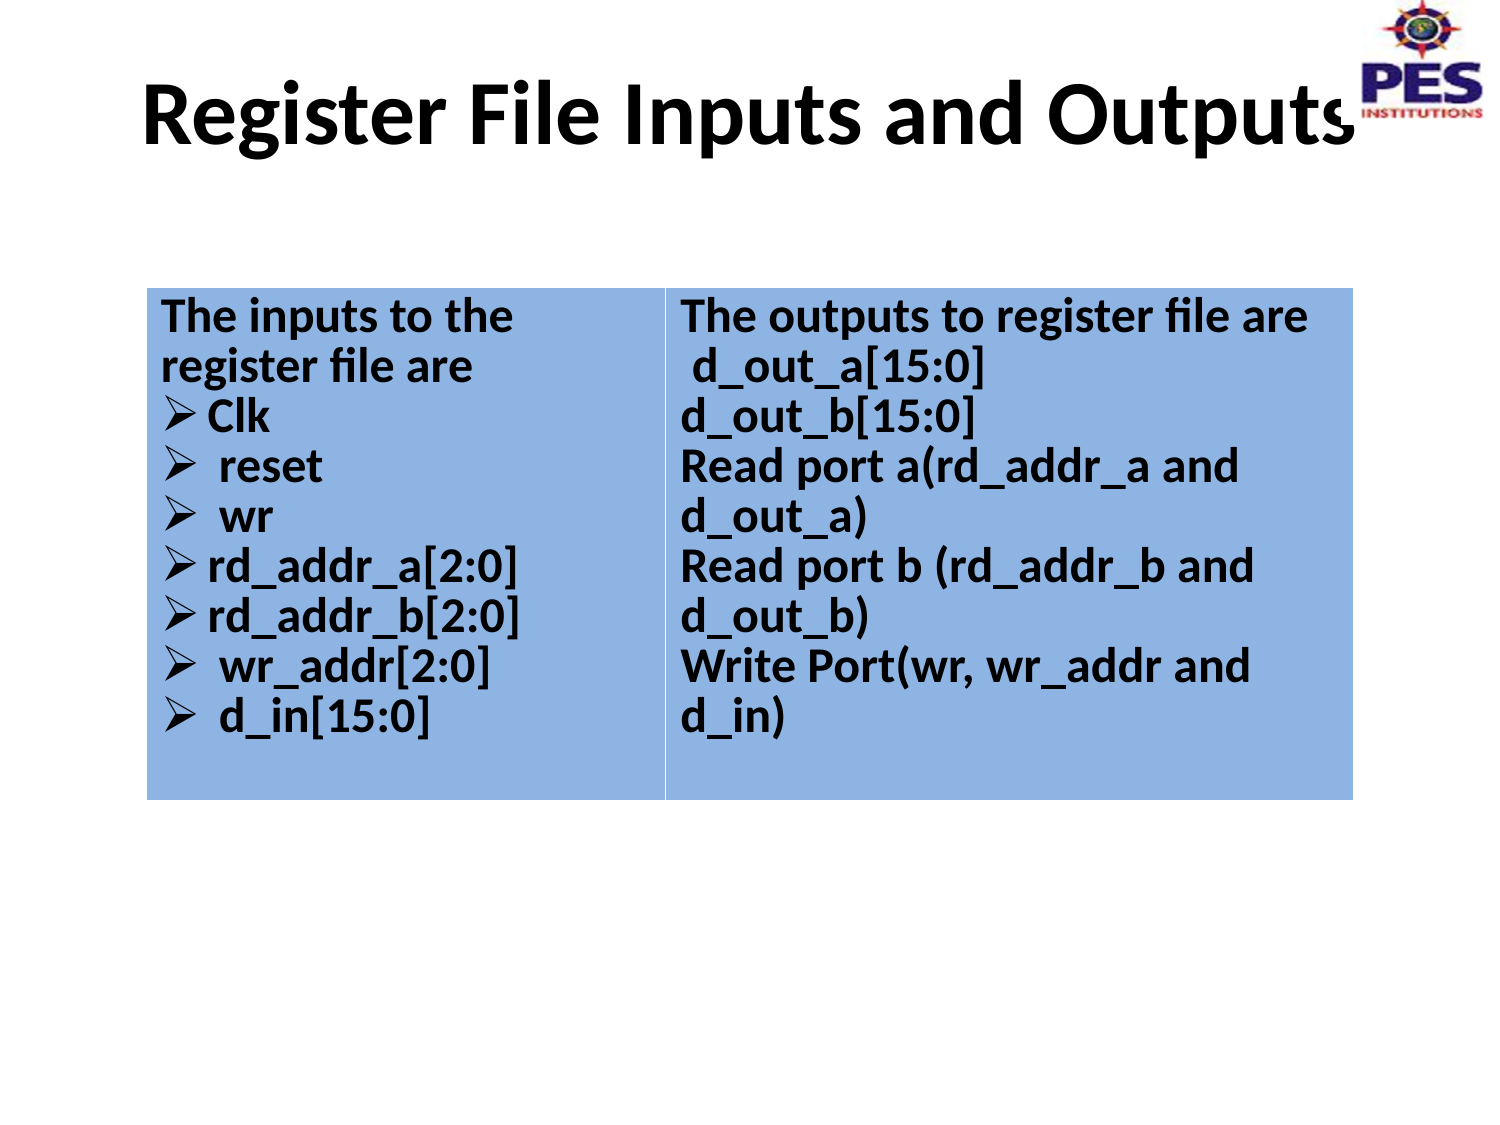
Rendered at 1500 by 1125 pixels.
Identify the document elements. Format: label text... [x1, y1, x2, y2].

table_header The inputs to the register file are Clk reset wr rd_addr_a[2:0] rd_addr_b[2:0] wr_addr[2:0] d_in[15:0] [147, 288, 665, 800]
table_header The outputs to register file are d_out_a[15:0] d_out_b[15:0] Read port a(rd_addr_a and d_out_a) Read port b (rd_addr_b and d_out_b) Write Port(wr, wr_addr and d_in) [666, 288, 1353, 800]
text_box Register File Inputs and Outputs [74, 45, 1425, 233]
picture [1341, 0, 1500, 125]
